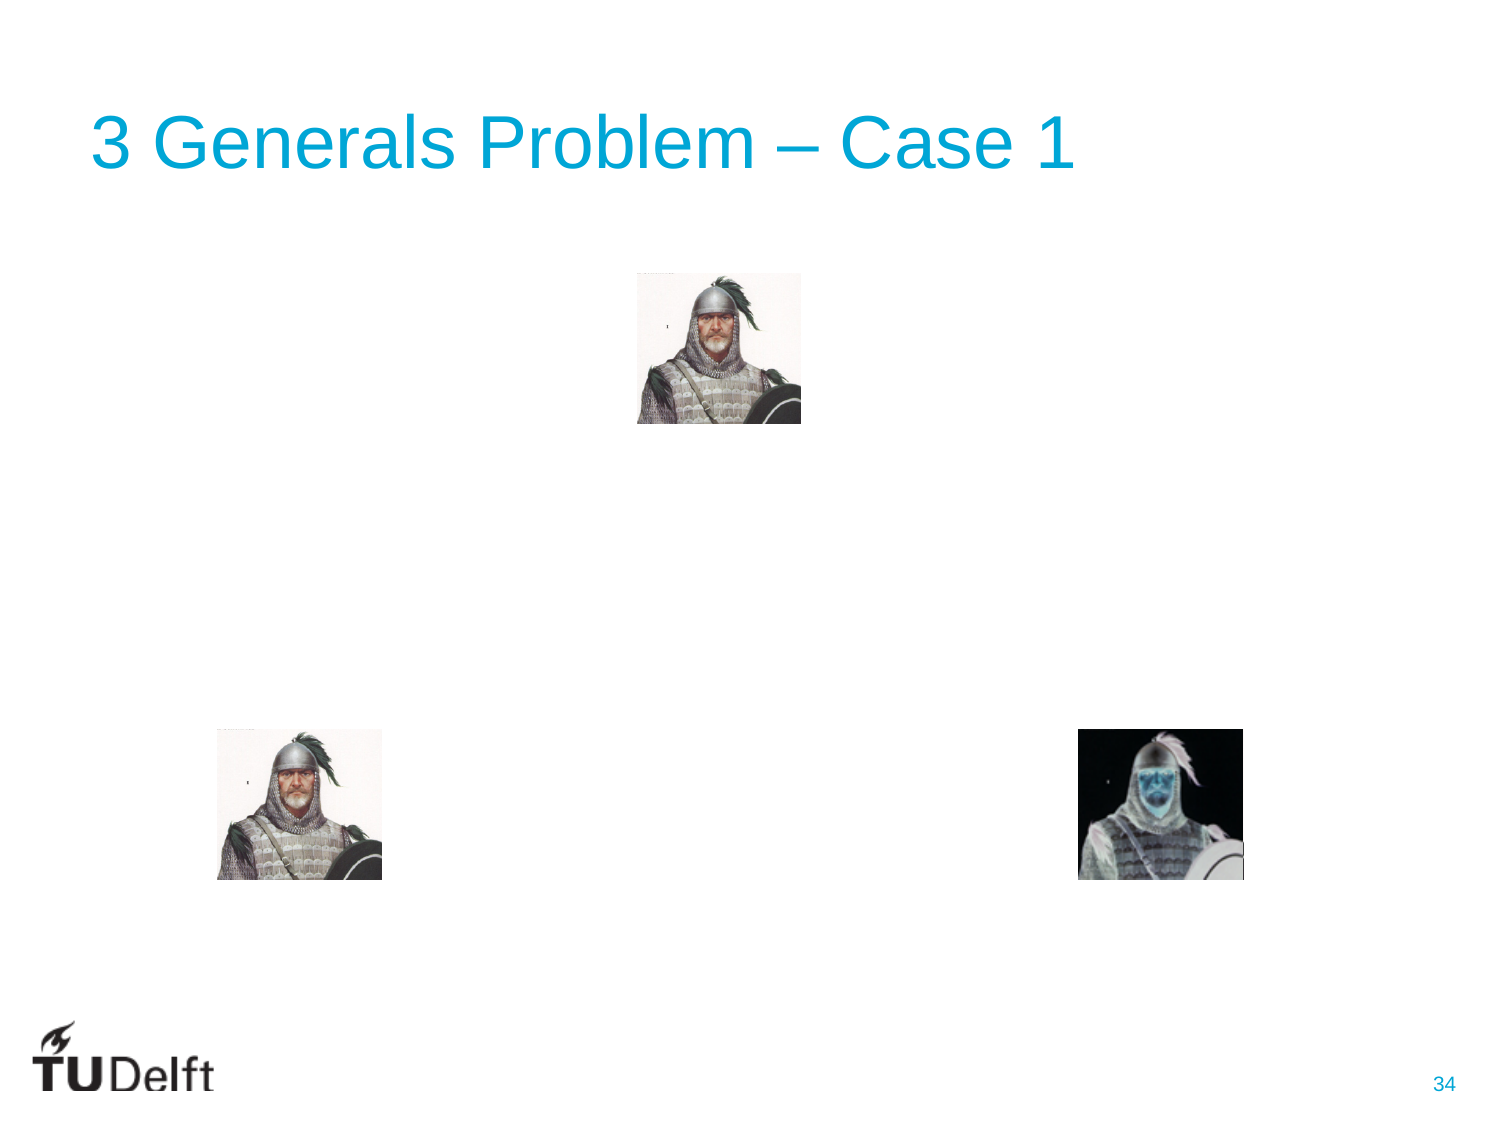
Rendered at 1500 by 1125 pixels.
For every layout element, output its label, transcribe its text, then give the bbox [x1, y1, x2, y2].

title 3 Generals Problem – Case 1 [75, 45, 1447, 233]
picture [217, 729, 382, 880]
picture [636, 273, 801, 425]
picture [1077, 729, 1244, 880]
